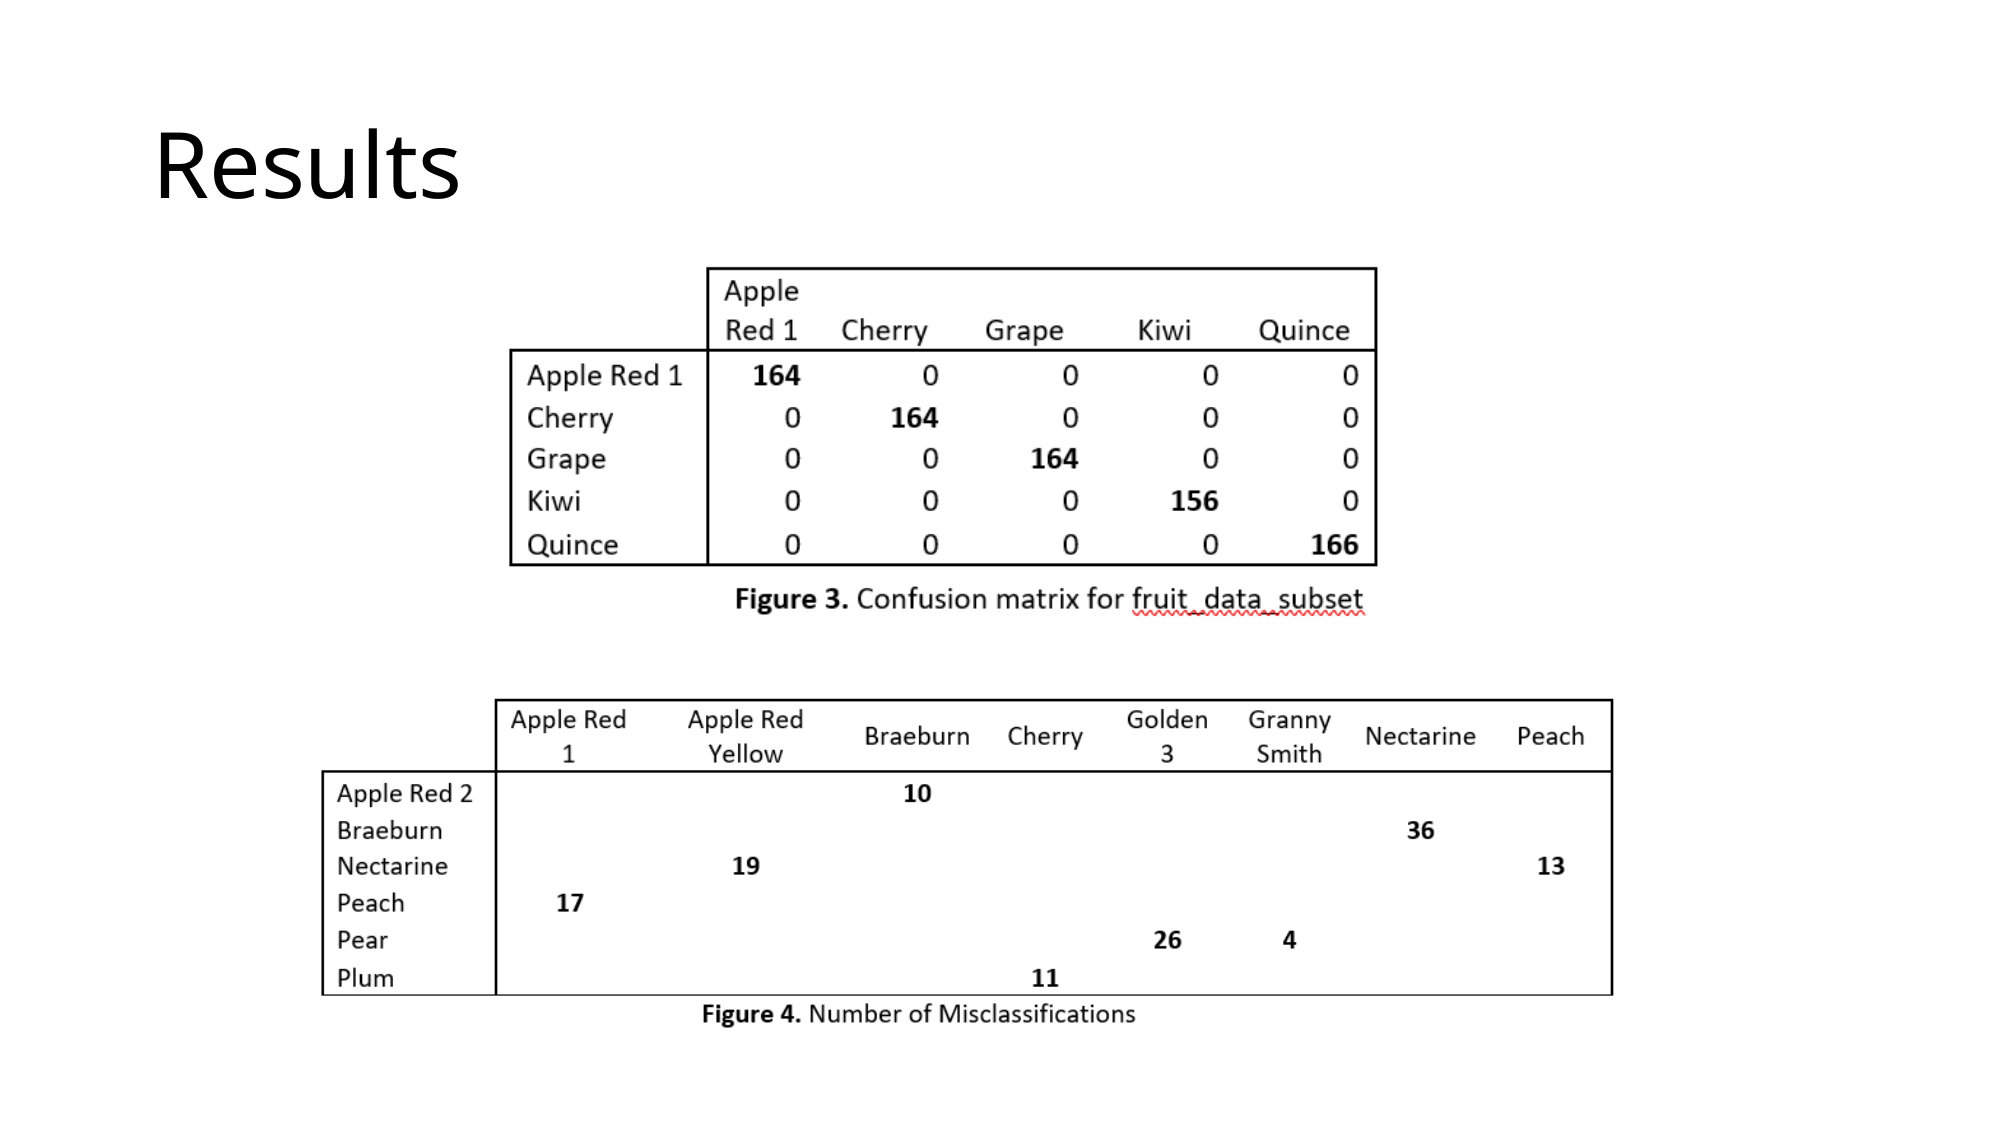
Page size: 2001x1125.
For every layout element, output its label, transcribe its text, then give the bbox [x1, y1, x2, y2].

picture [197, 232, 1803, 1068]
title Results [137, 59, 1863, 278]
